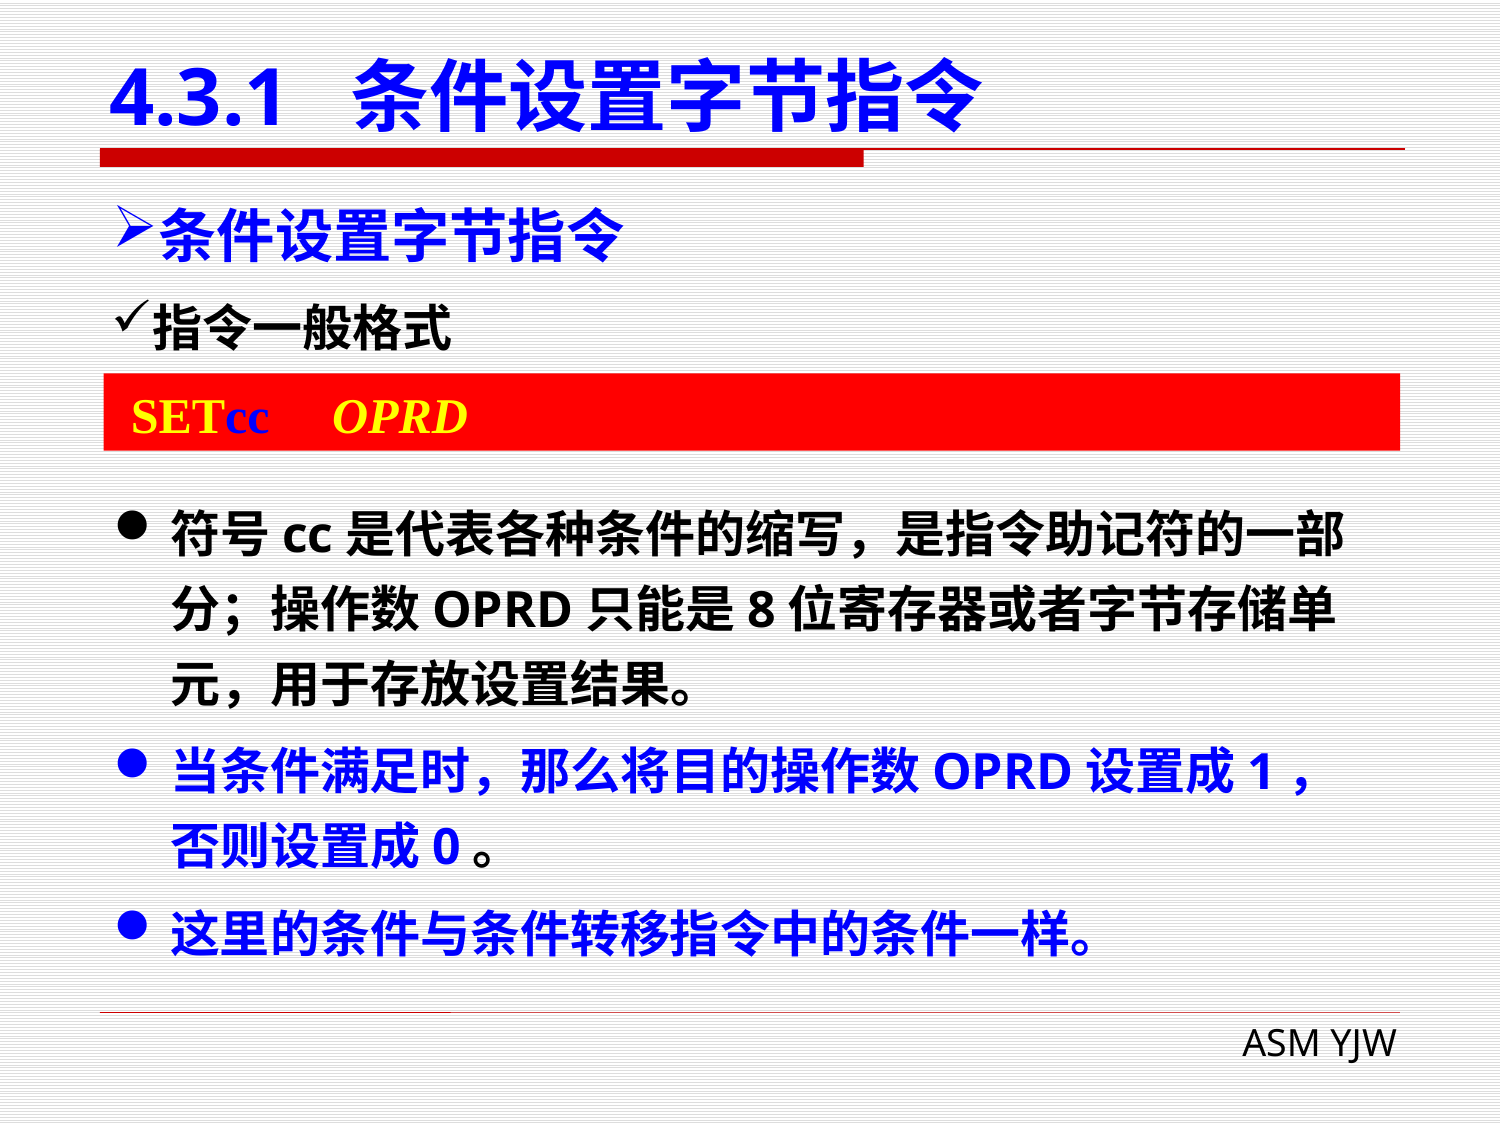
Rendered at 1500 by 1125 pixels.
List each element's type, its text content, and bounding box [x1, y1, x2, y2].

text_box 指令一般格式 [96, 289, 1197, 364]
text_box SETcc OPRD [103, 373, 1401, 451]
text_box 符号cc是代表各种条件的缩写，是指令助记符的一部分；操作数OPRD只能是8位寄存器或者字节存储单元，用于存放设置结果。 当条件满足时，那么将目的操作数OPRD设置成1，否则设置成0。 这里的条件与条件转移指令中的条件一样。 [98, 479, 1399, 970]
text_box 条件设置字节指令 [97, 191, 1397, 277]
title 4.3.1 条件设置字节指令 [94, 50, 1407, 149]
